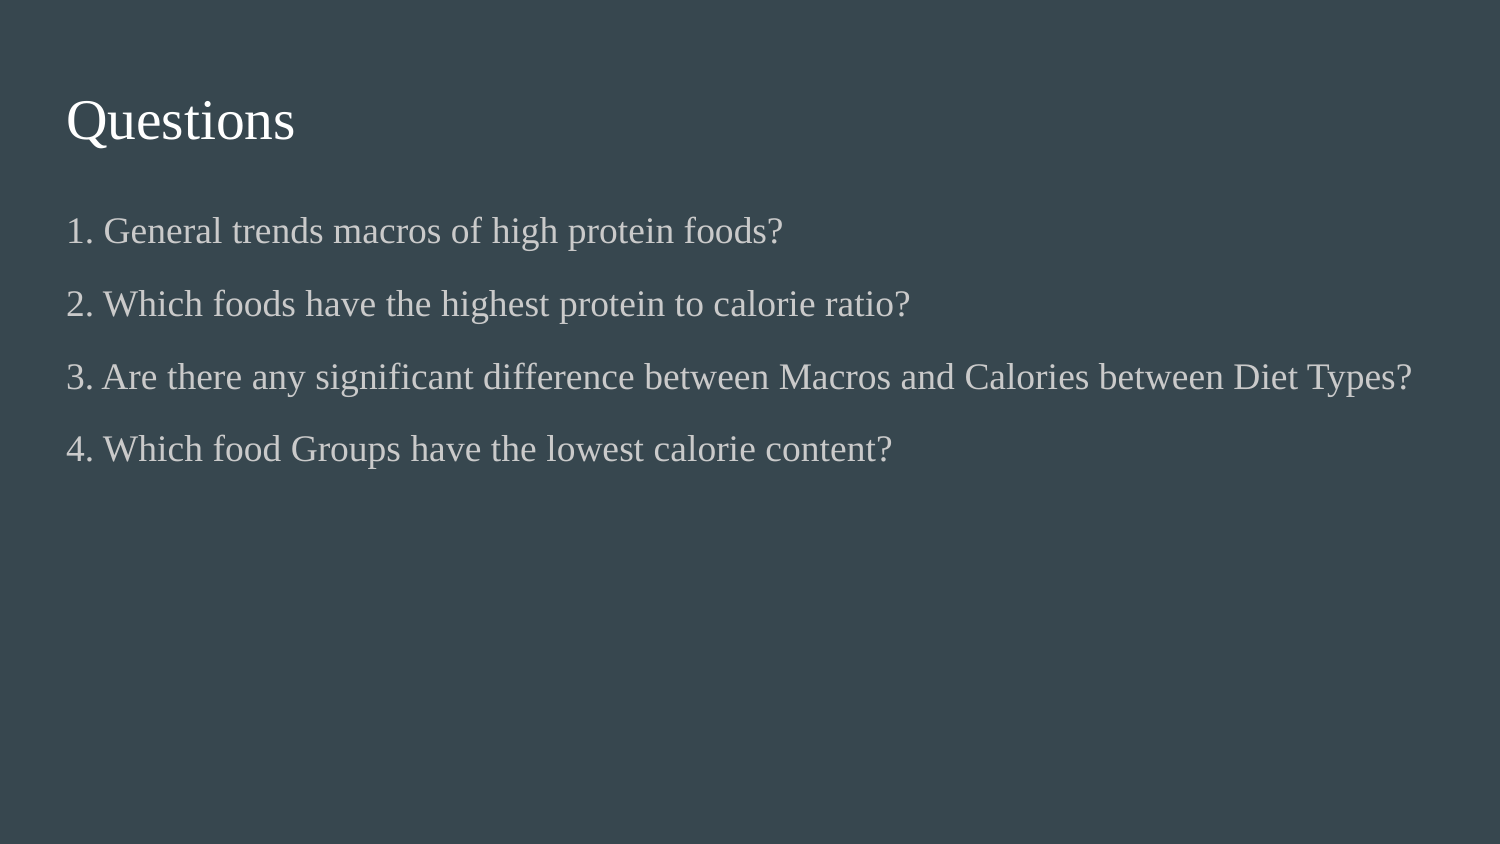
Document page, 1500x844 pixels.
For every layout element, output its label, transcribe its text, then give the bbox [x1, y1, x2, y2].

title Questions [51, 72, 1449, 167]
list 1. General trends macros of high protein foods? 2. Which foods have the highest protein to calorie ratio? 3. Are there any significant difference between Macros and Calories between Diet Types? 4. Which food Groups have the lowest calorie content? [51, 189, 1449, 750]
